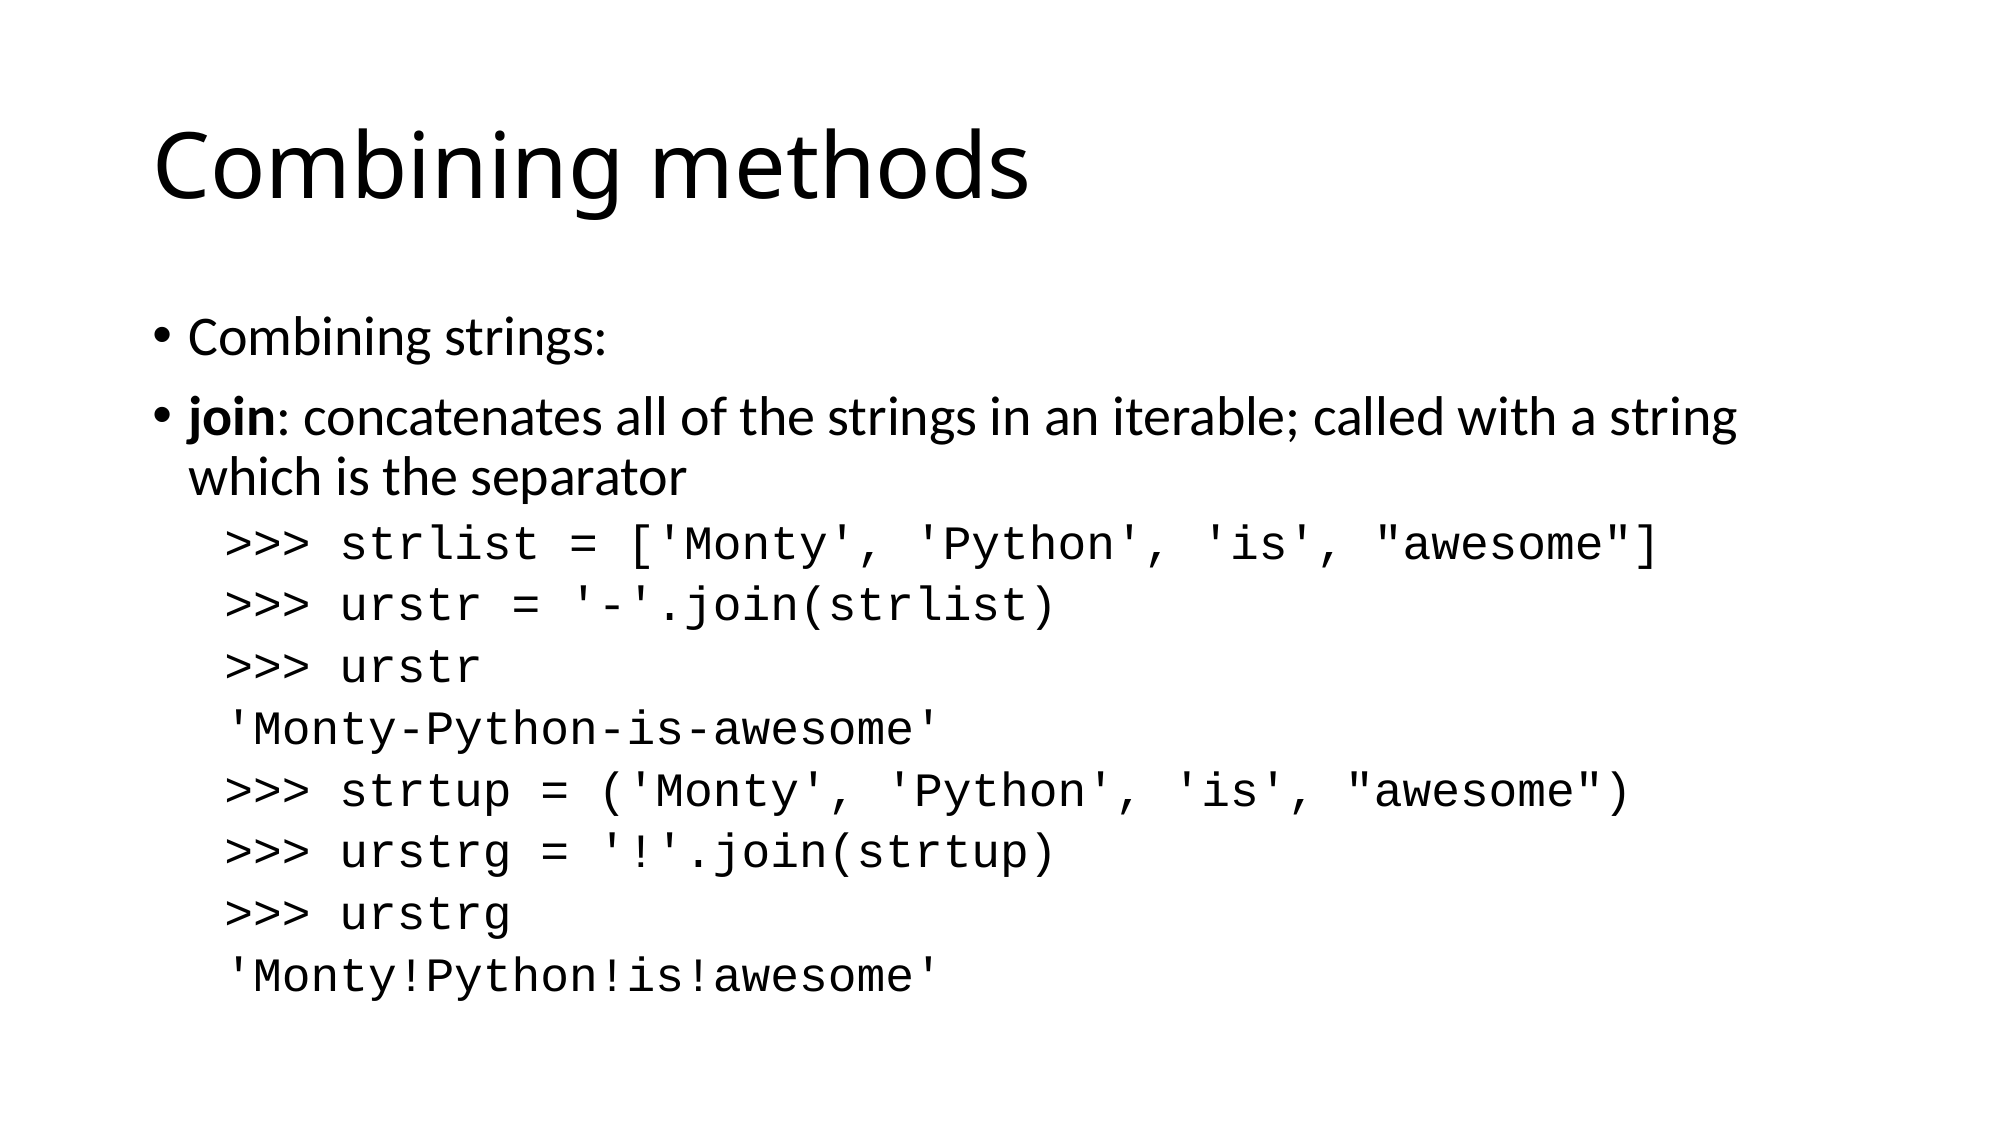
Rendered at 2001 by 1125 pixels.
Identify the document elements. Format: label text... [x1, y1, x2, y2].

title Combining methods [137, 59, 1863, 278]
list Combining strings: join: concatenates all of the strings in an iterable; called with a string which is the separator >>> strlist = ['Monty', 'Python', 'is', "awesome"] >>> urstr = '-'.join(strlist) >>> urstr 'Monty-Python-is-awesome' >>> strtup = ('Monty', 'Python', 'is', "awesome") >>> urstrg = '!'.join(strtup) >>> urstrg 'Monty!Python!is!awesome' [137, 299, 1863, 1014]
